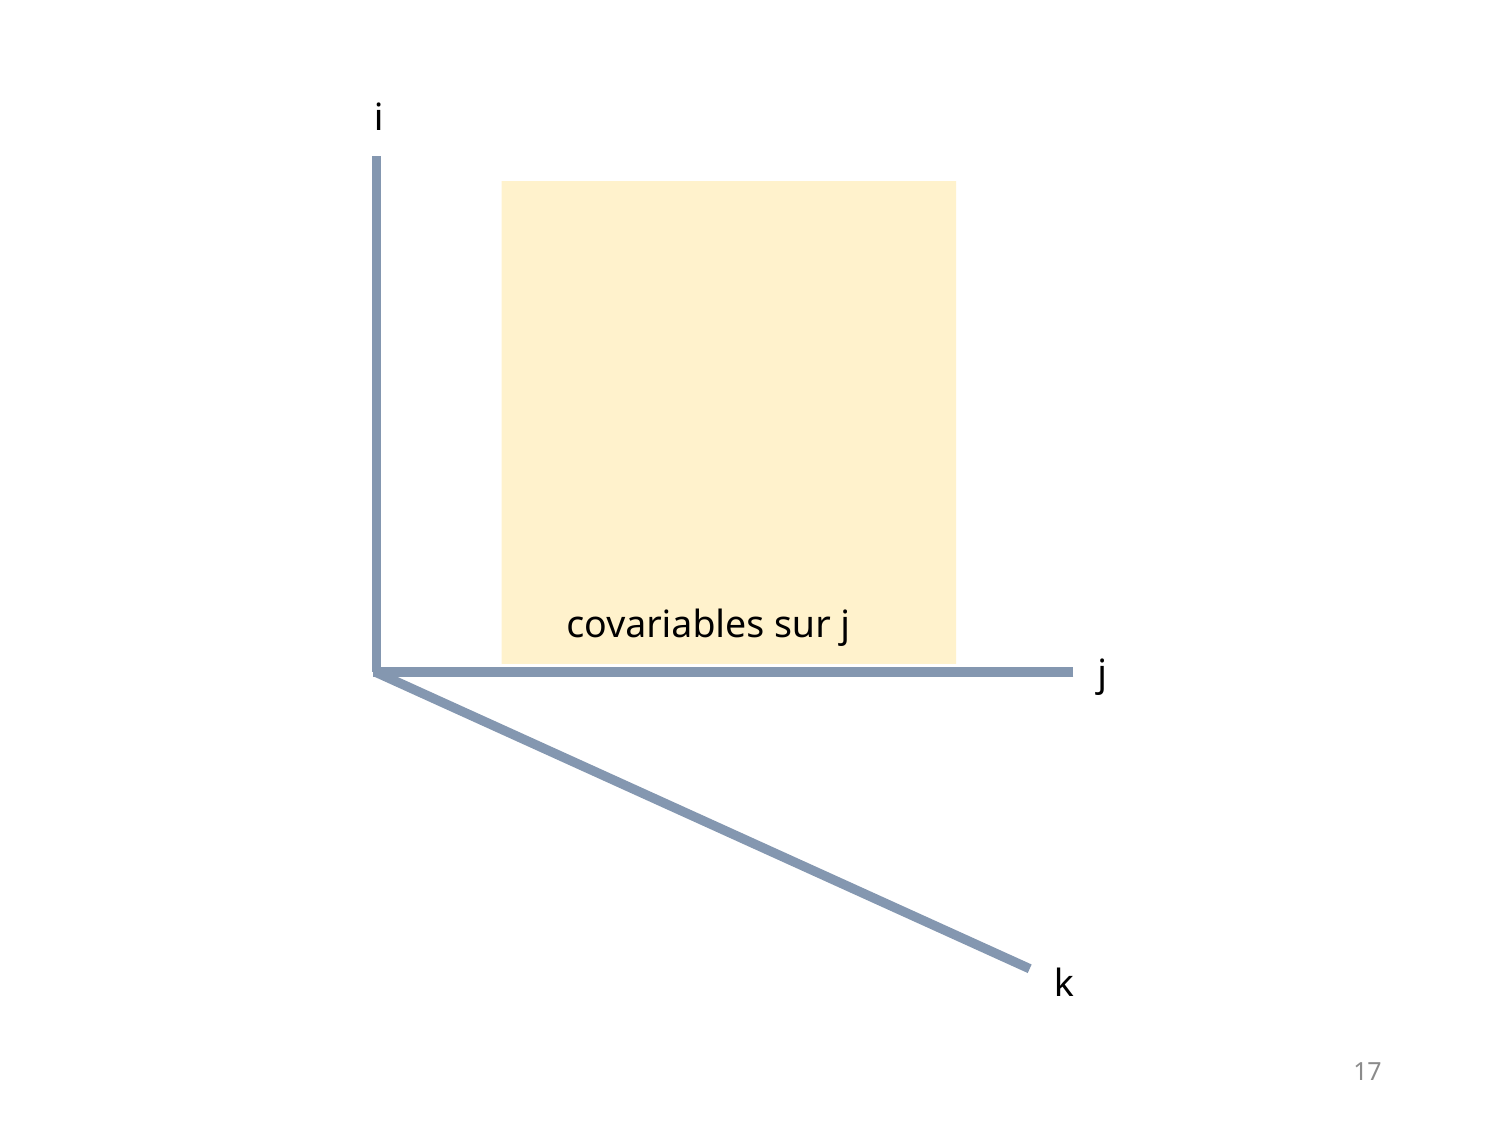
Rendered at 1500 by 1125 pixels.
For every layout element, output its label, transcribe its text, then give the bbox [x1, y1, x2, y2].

text_box [501, 180, 957, 665]
slide_number 17 [1059, 1042, 1397, 1103]
text_box j [1082, 641, 1207, 702]
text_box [374, 671, 1030, 969]
text_box k [1039, 951, 1163, 1012]
text_box i [359, 85, 483, 146]
text_box covariables sur j [551, 592, 908, 652]
